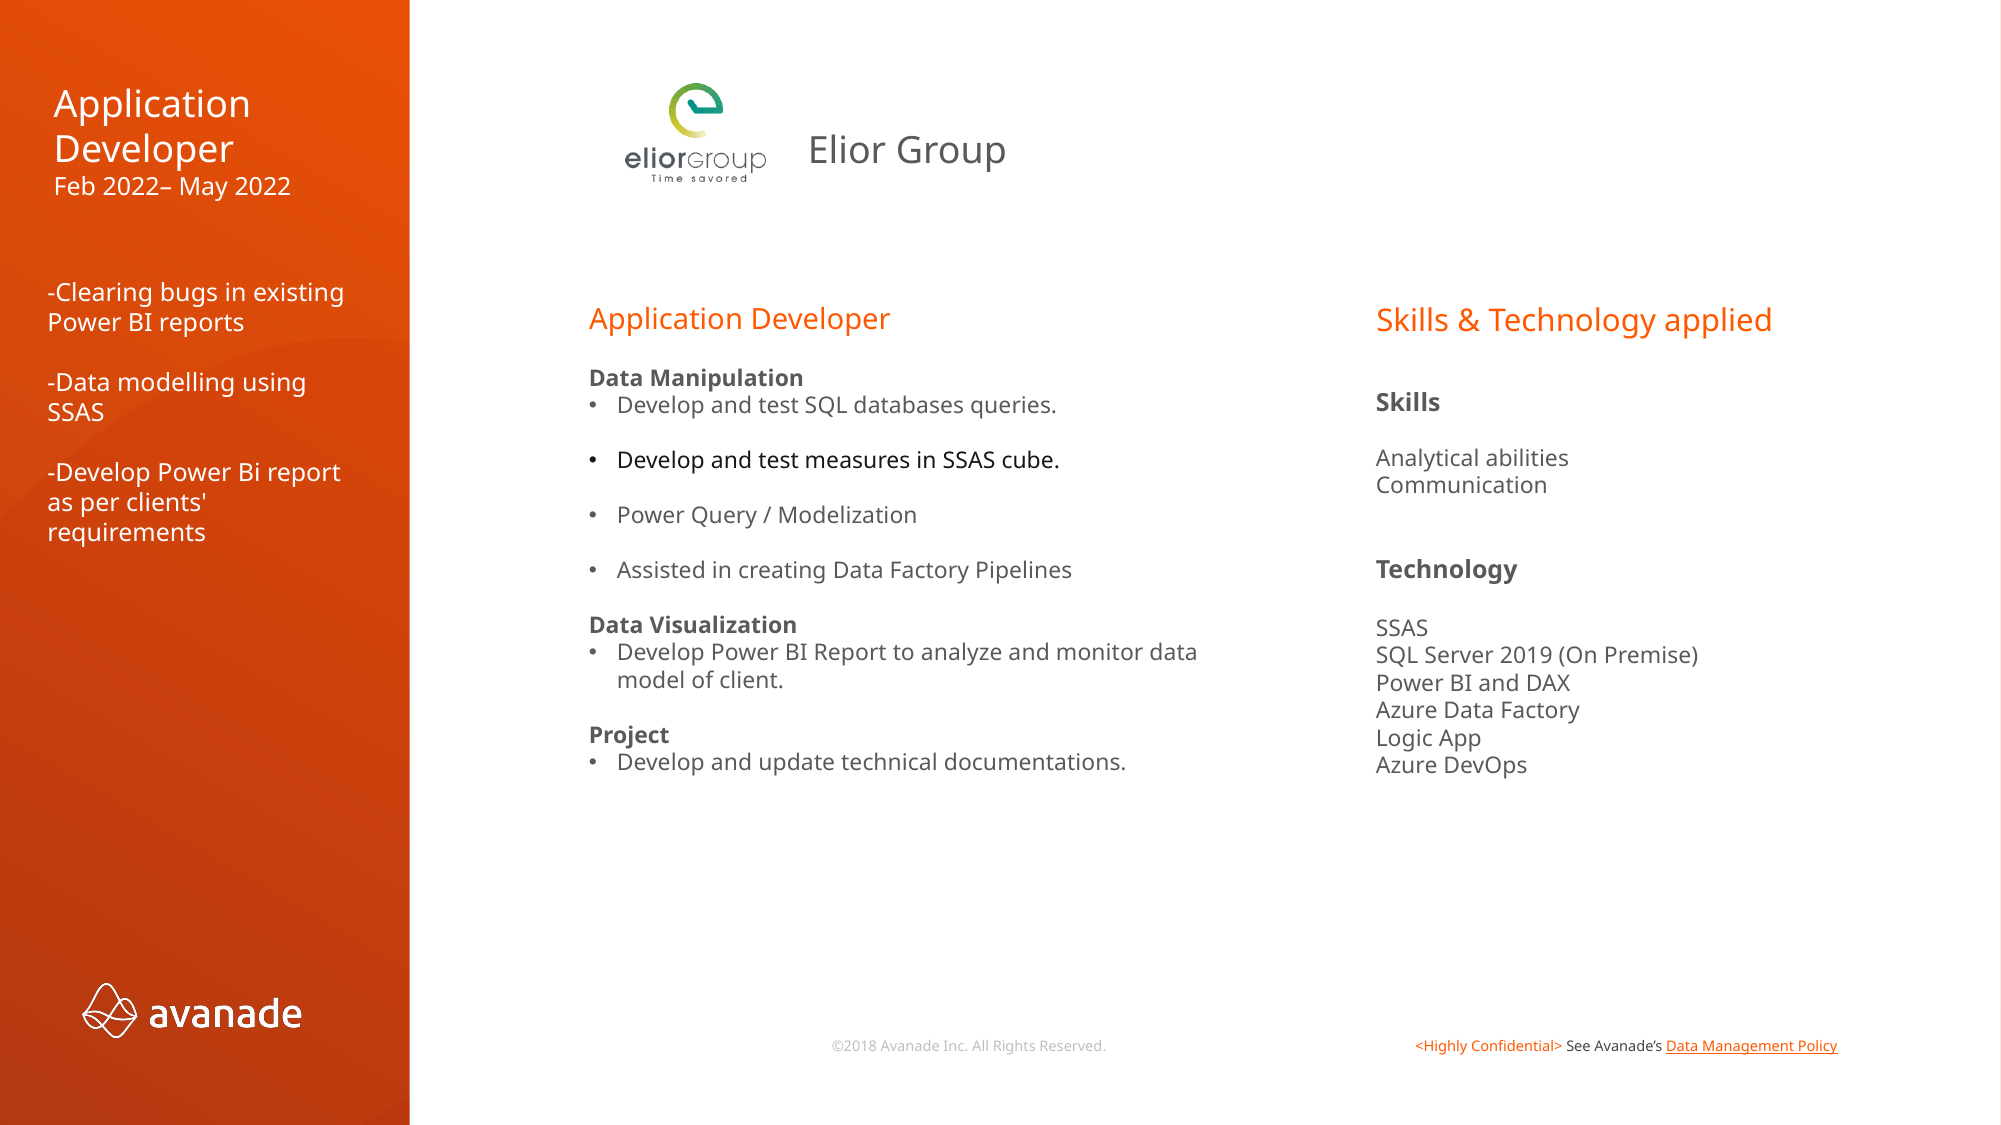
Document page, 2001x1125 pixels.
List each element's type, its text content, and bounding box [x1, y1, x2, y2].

text_box Elior Group [792, 118, 1243, 179]
text_box Data Manipulation Develop and test SQL databases queries. Develop and test measures in SSAS cube. Power Query / Modelization Assisted in creating Data Factory Pipelines Data Visualization Develop Power BI Report to analyze and monitor data model of client. Project Develop and update technical documentations. [573, 280, 1215, 836]
picture [0, 0, 409, 1125]
picture [625, 83, 766, 182]
text_box Application Developer Feb 2022– May 2022 [42, 74, 370, 206]
text_box Skills Analytical abilities Communication Technology SSAS SQL Server 2019 (On Premise) Power BI and DAX Azure Data Factory Logic App Azure DevOps [1360, 378, 1810, 841]
text_box -Clearing bugs in existing Power BI reports -Data modelling using SSAS -Develop Power Bi report as per clients' requirements [32, 269, 380, 554]
text_box Application Developer [574, 292, 1036, 343]
text_box Skills & Technology applied [1361, 292, 1877, 346]
